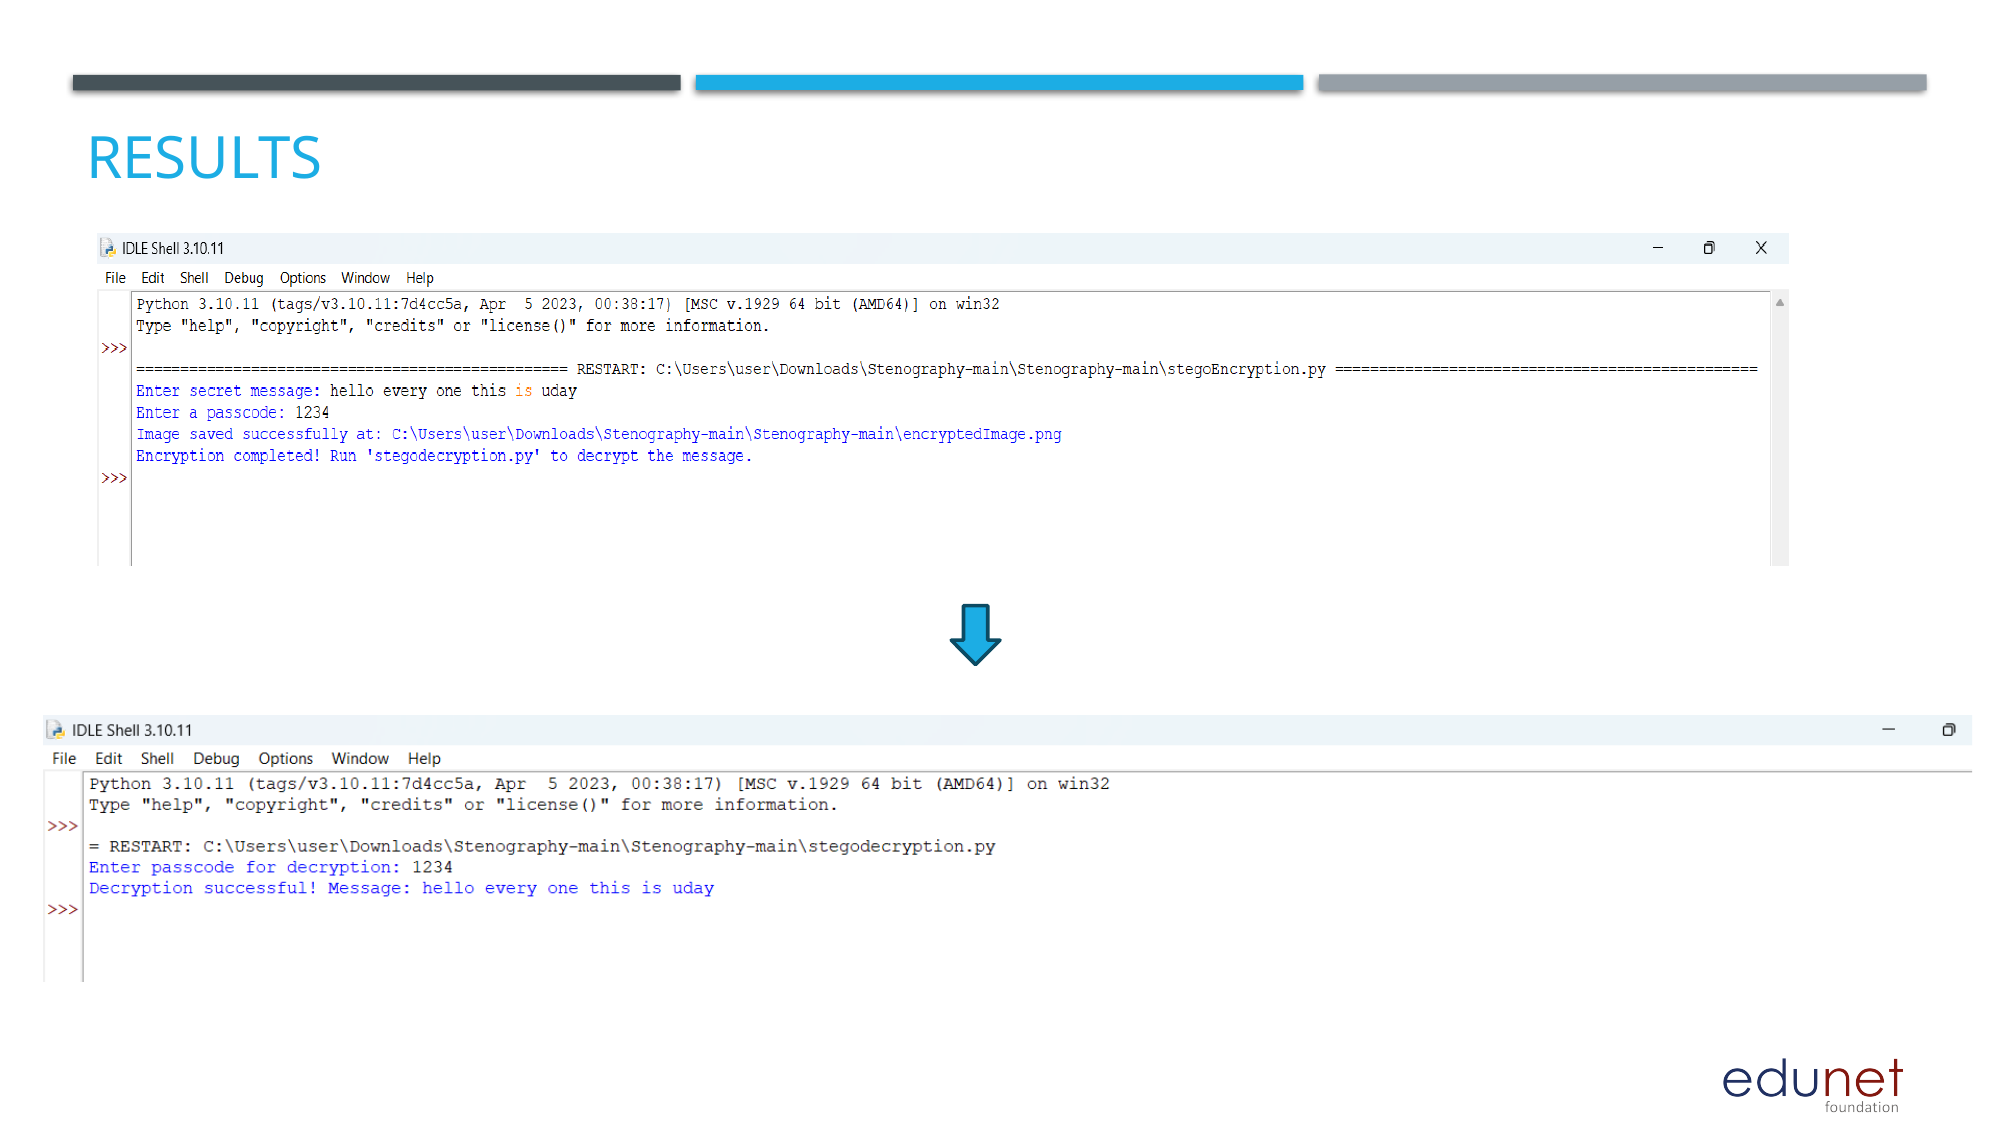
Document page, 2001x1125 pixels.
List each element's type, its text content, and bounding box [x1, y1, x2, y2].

text_box [949, 603, 1002, 666]
picture [1719, 1056, 1905, 1116]
title Results [70, 110, 1881, 198]
picture [27, 704, 1973, 983]
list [70, 233, 1790, 566]
